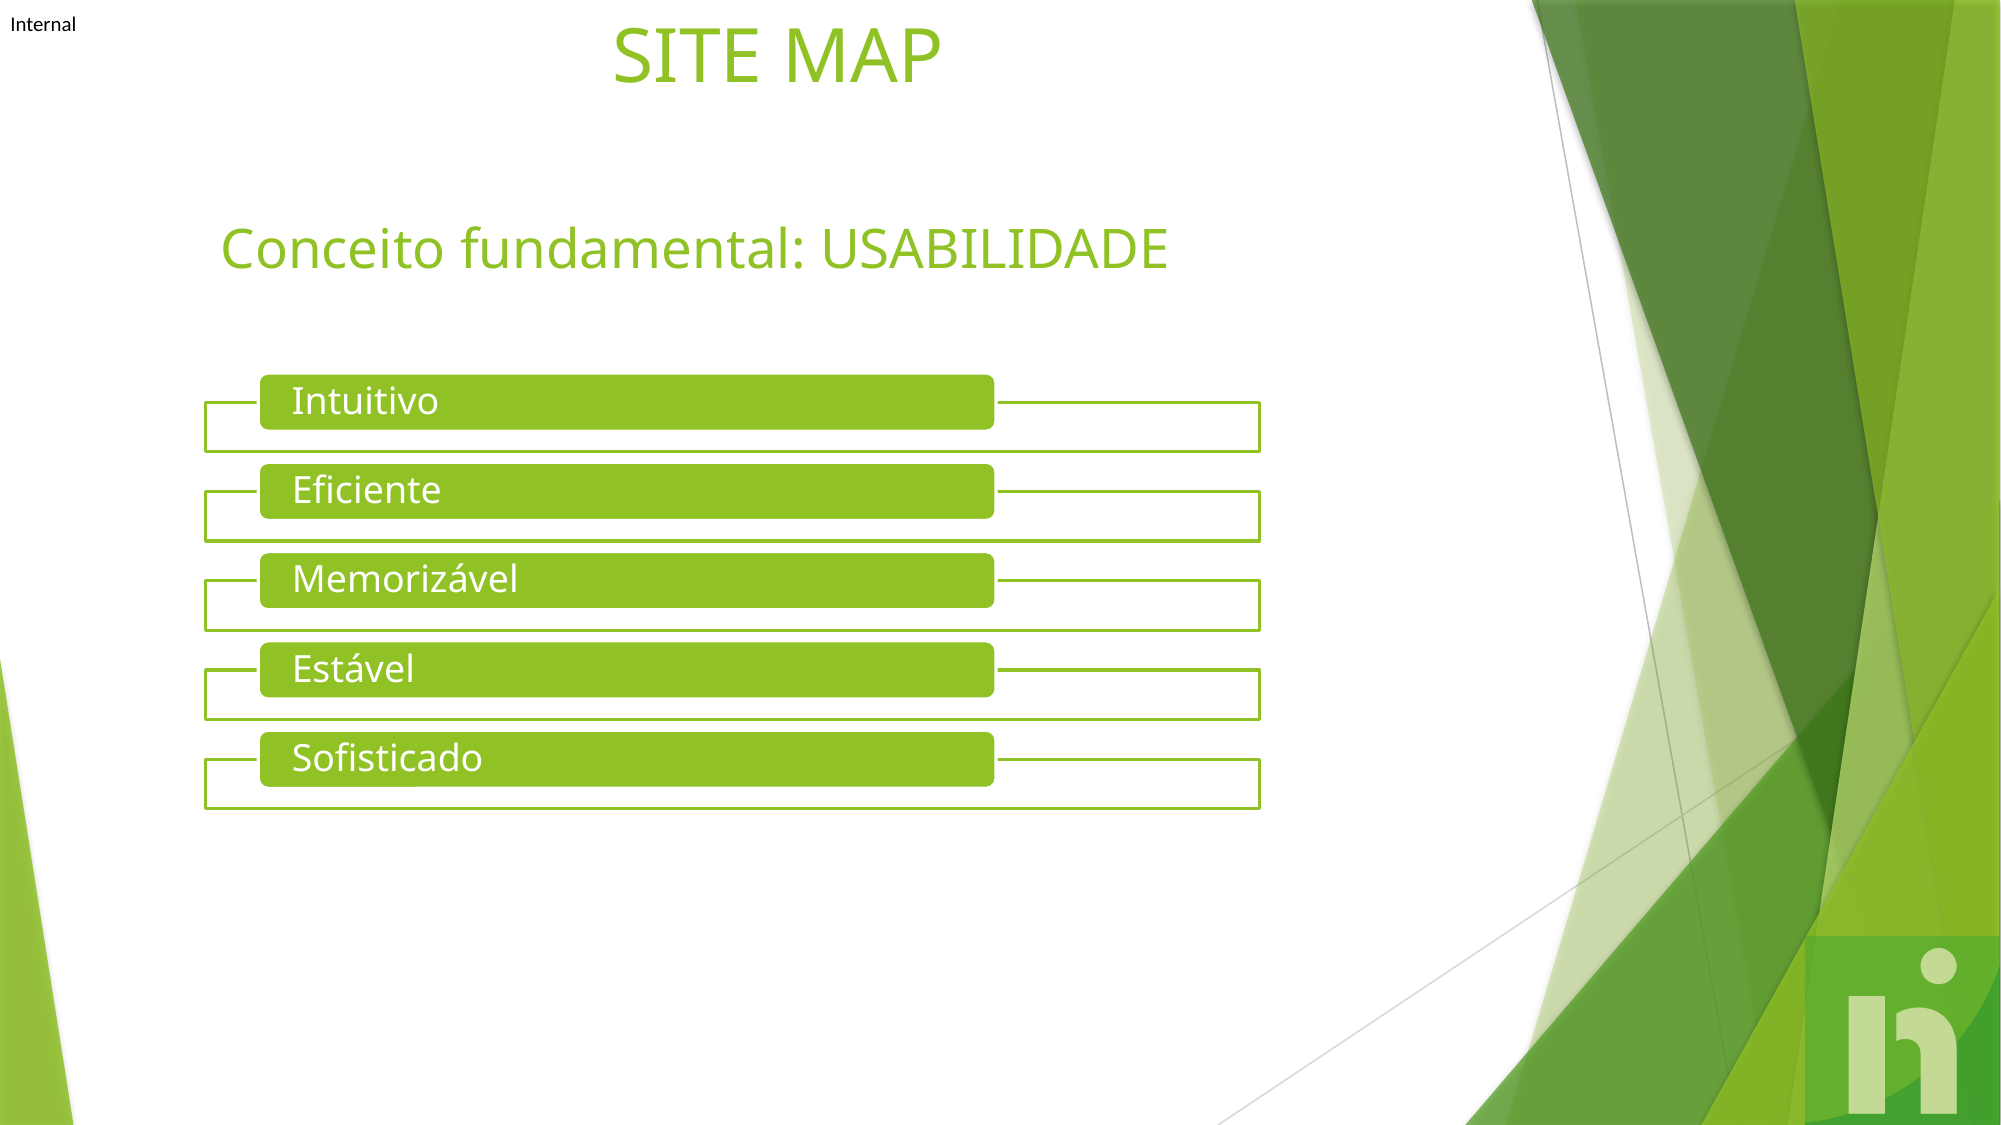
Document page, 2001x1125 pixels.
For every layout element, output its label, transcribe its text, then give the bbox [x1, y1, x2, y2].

text_box Conceito fundamental: USABILIDADE [205, 162, 1239, 288]
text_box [205, 355, 1261, 827]
text_box SITE MAP [0, 0, 1557, 118]
picture [1804, 936, 2000, 1125]
